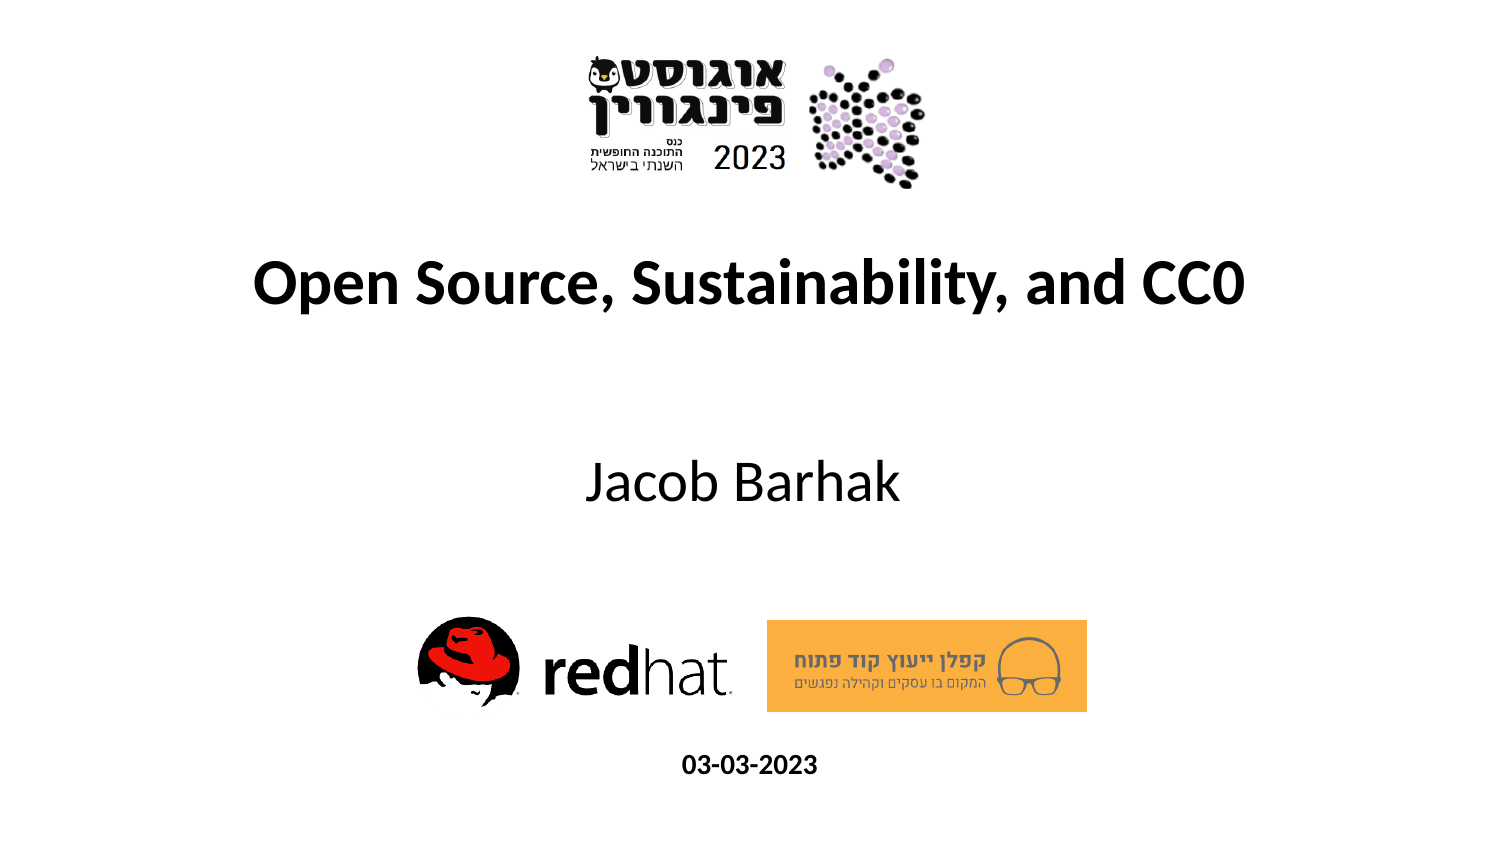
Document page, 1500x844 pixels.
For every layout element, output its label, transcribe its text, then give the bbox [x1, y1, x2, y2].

picture [767, 620, 1087, 712]
text_box Open Source, Sustainability, and CC0 [143, 223, 1357, 333]
picture [410, 607, 741, 718]
text_box Jacob Barhak [170, 427, 1329, 529]
text_box 03-03-2023 [637, 729, 863, 795]
picture [550, 42, 947, 206]
